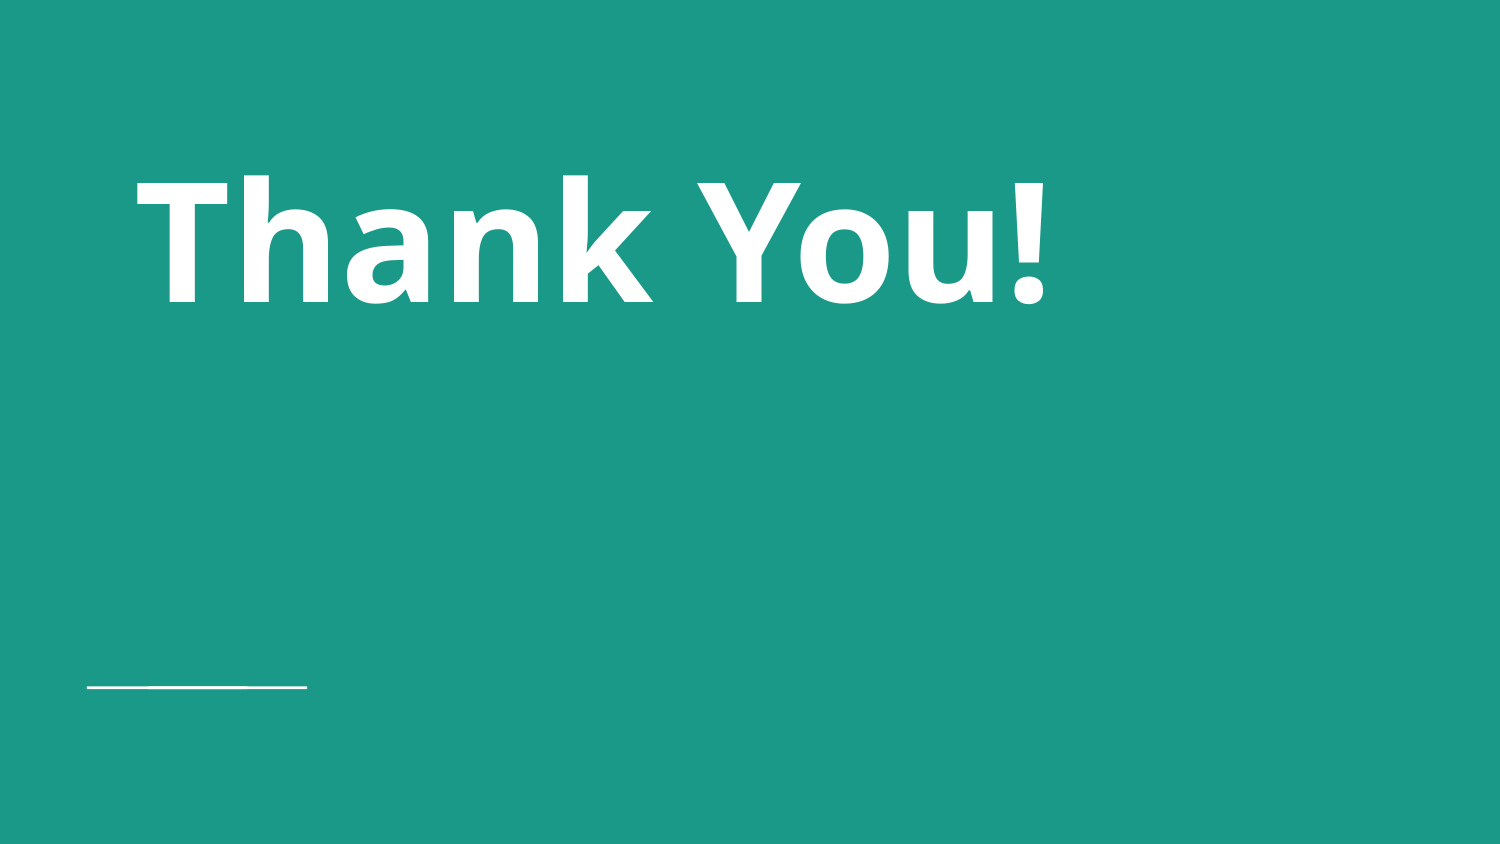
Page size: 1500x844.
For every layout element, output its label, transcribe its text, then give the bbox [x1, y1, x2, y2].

title Thank You! [119, 120, 1381, 325]
